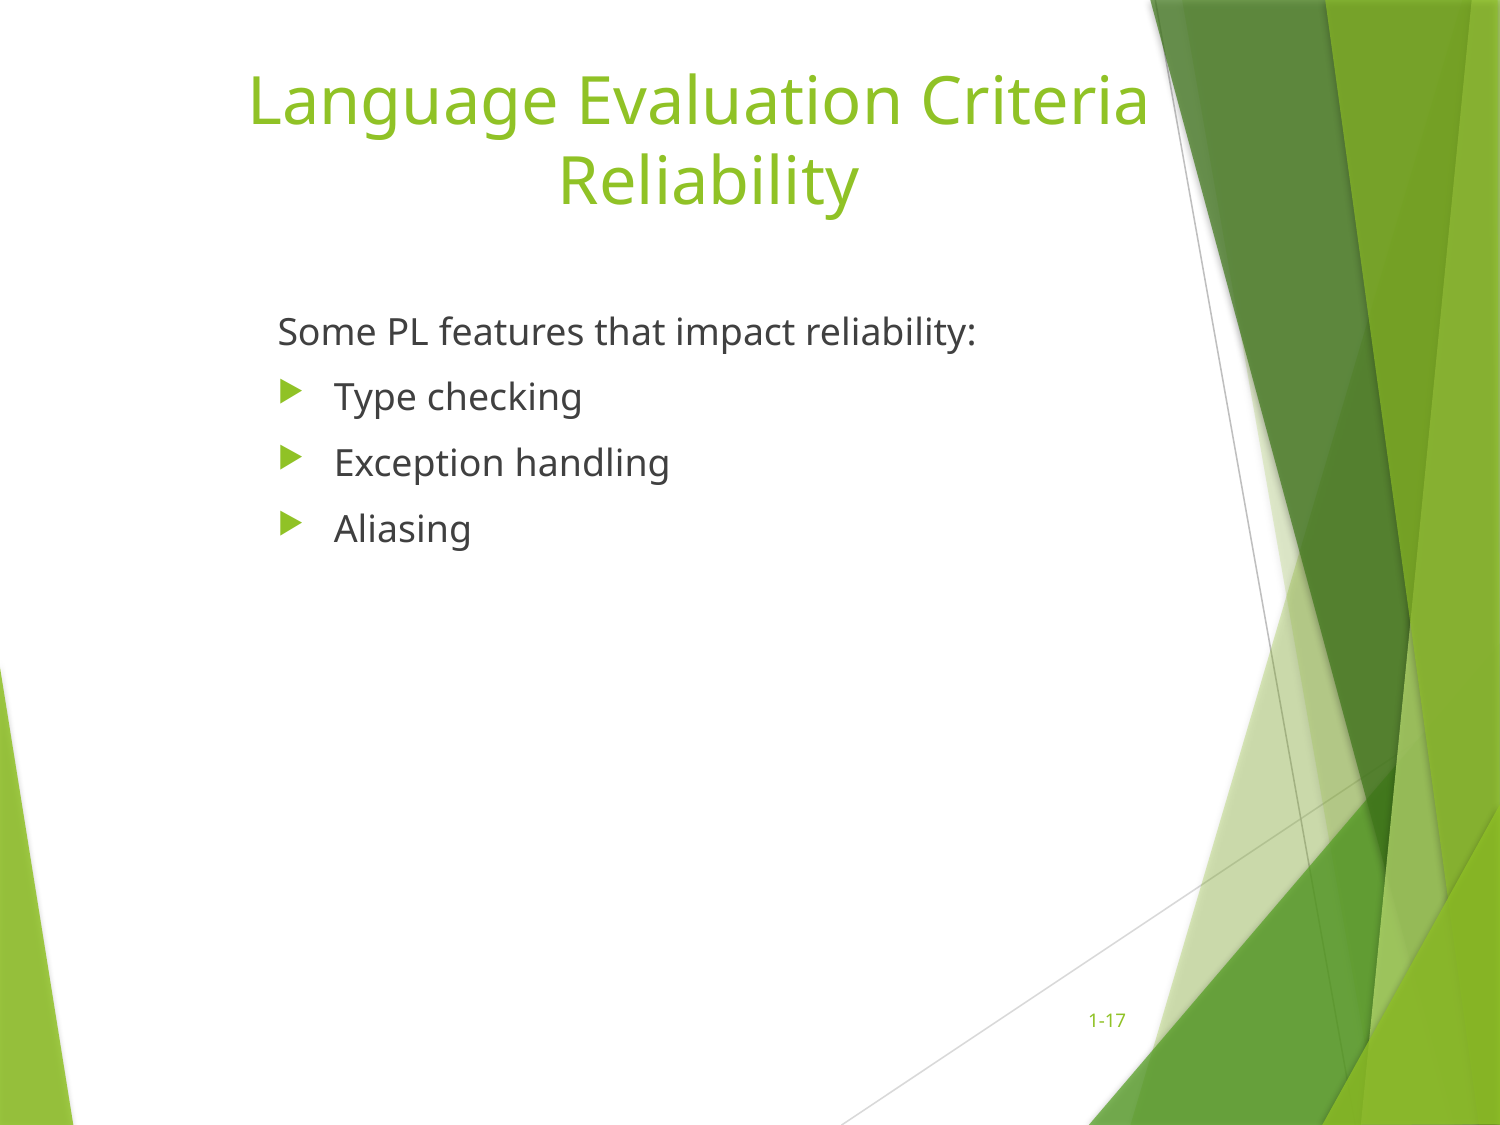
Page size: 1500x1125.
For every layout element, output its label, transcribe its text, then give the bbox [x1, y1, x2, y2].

title Language Evaluation Criteria Reliability [174, 50, 1225, 253]
slide_number 1-17 [1057, 991, 1142, 1051]
list Some PL features that impact reliability: Type checking Exception handling Aliasing [262, 299, 1350, 953]
